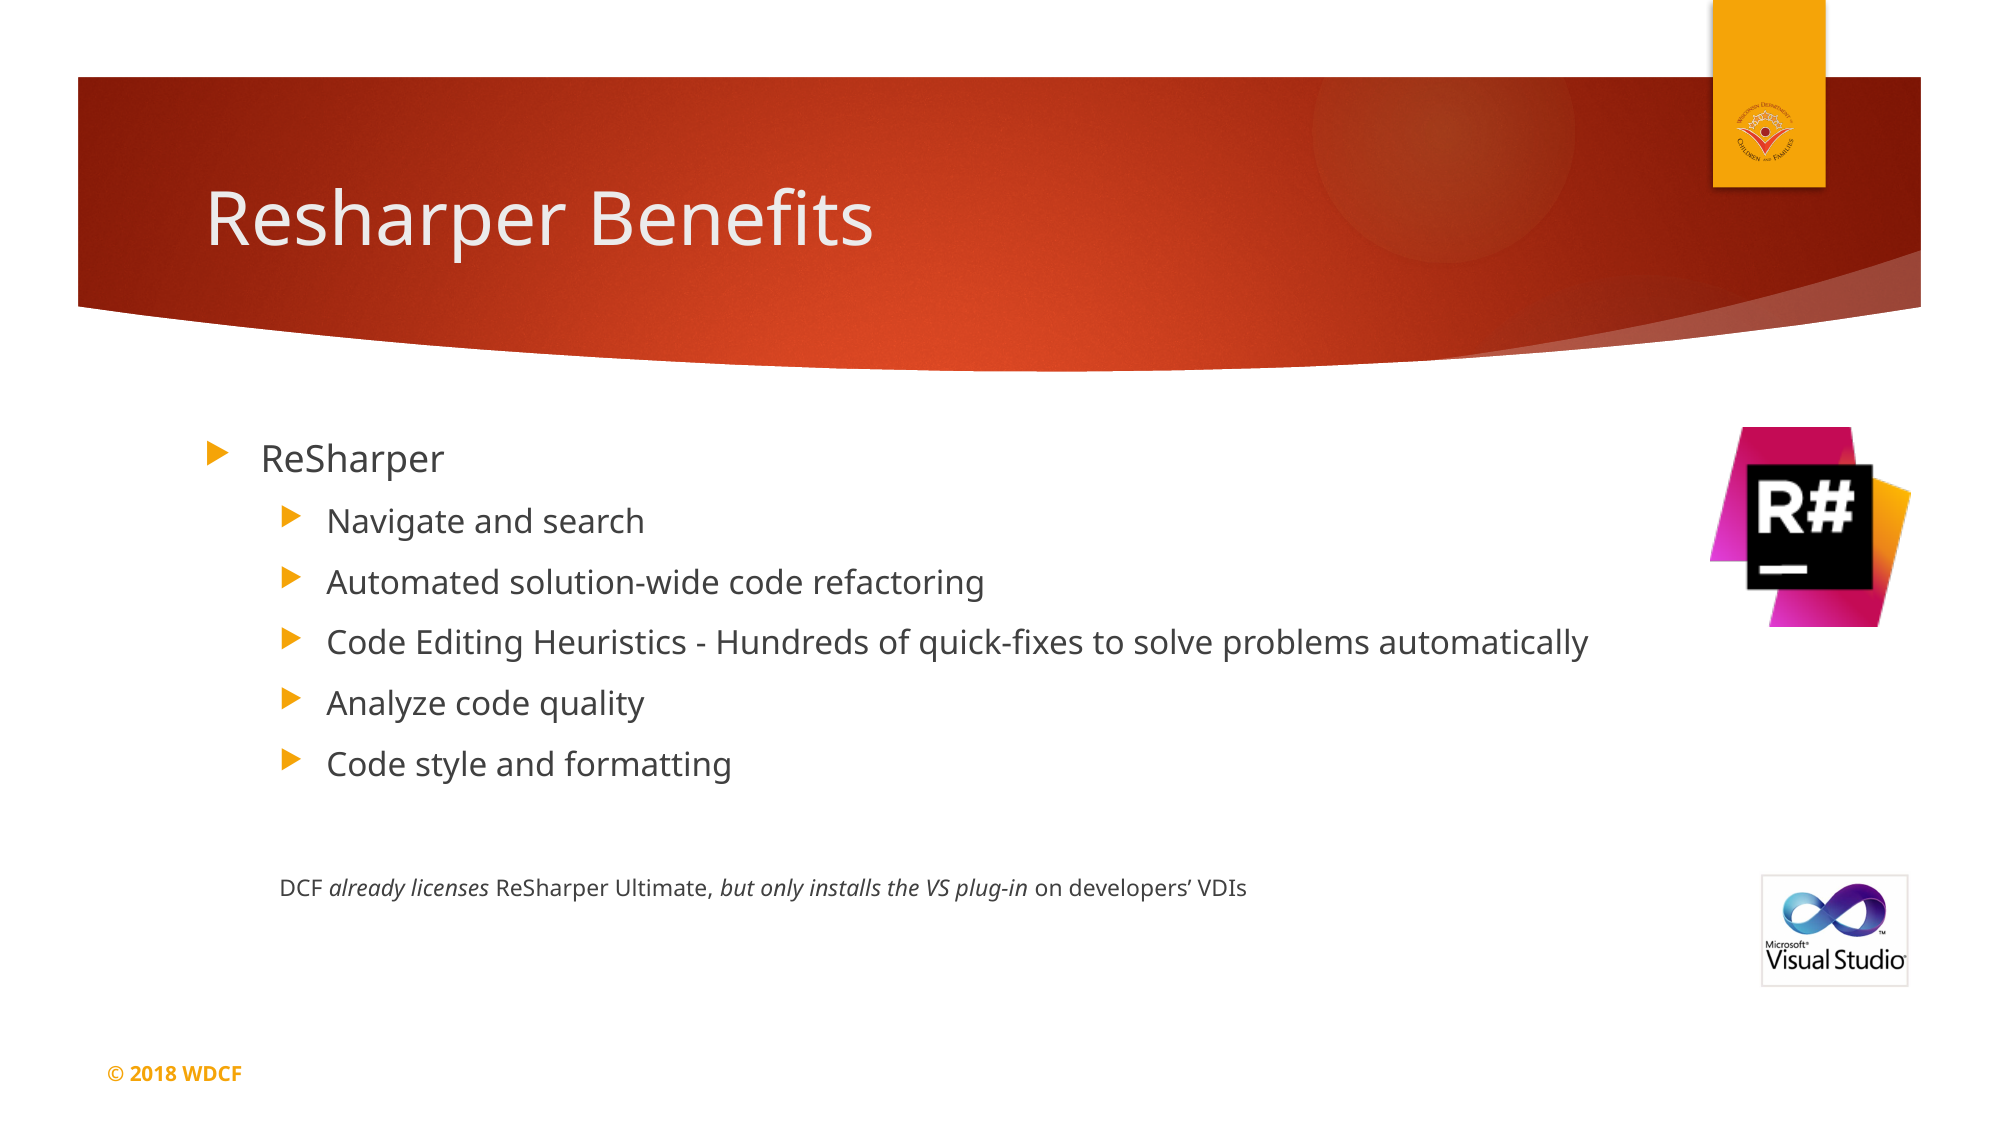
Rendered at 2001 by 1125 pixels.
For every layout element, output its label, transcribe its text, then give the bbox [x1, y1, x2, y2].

list ReSharper Navigate and search Automated solution-wide code refactoring Code Editing Heuristics - Hundreds of quick-fixes to solve problems automatically Analyze code quality Code style and formatting DCF already licenses ReSharper Ultimate, but only installs the VS plug-in on developers’ VDIs [189, 427, 1740, 988]
picture [1735, 93, 1799, 169]
picture [1758, 871, 1911, 988]
title Resharper Benefits [189, 155, 1627, 275]
picture [1710, 426, 1911, 628]
